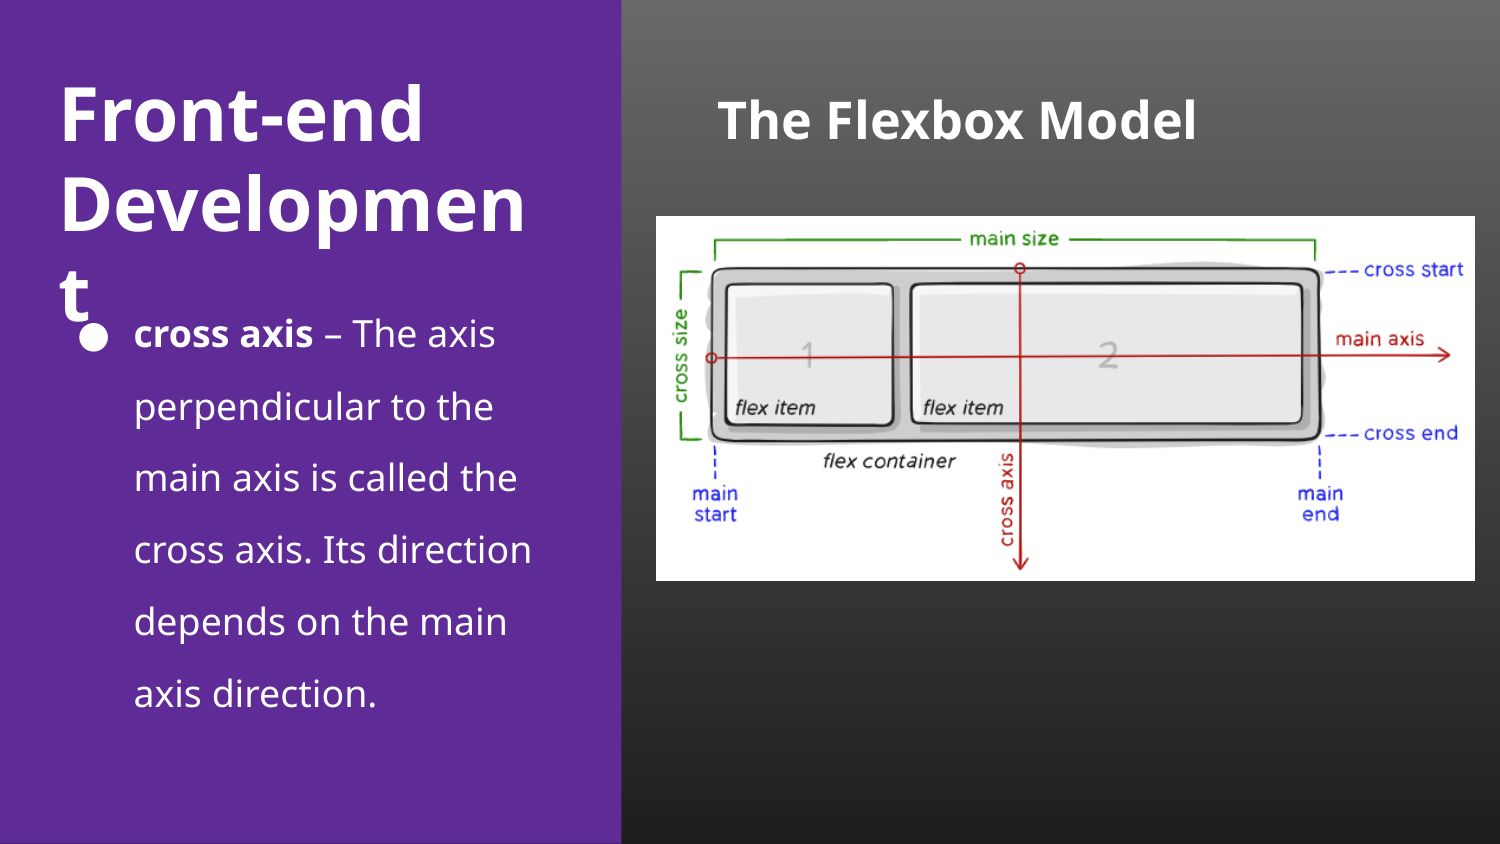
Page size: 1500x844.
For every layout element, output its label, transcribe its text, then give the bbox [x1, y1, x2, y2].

list The Flexbox Model [702, 0, 1426, 214]
title Front-end Development [43, 51, 563, 268]
subtitle cross axis – The axis perpendicular to the main axis is called the cross axis. Its direction depends on the main axis direction. [43, 268, 563, 822]
picture [656, 216, 1476, 581]
